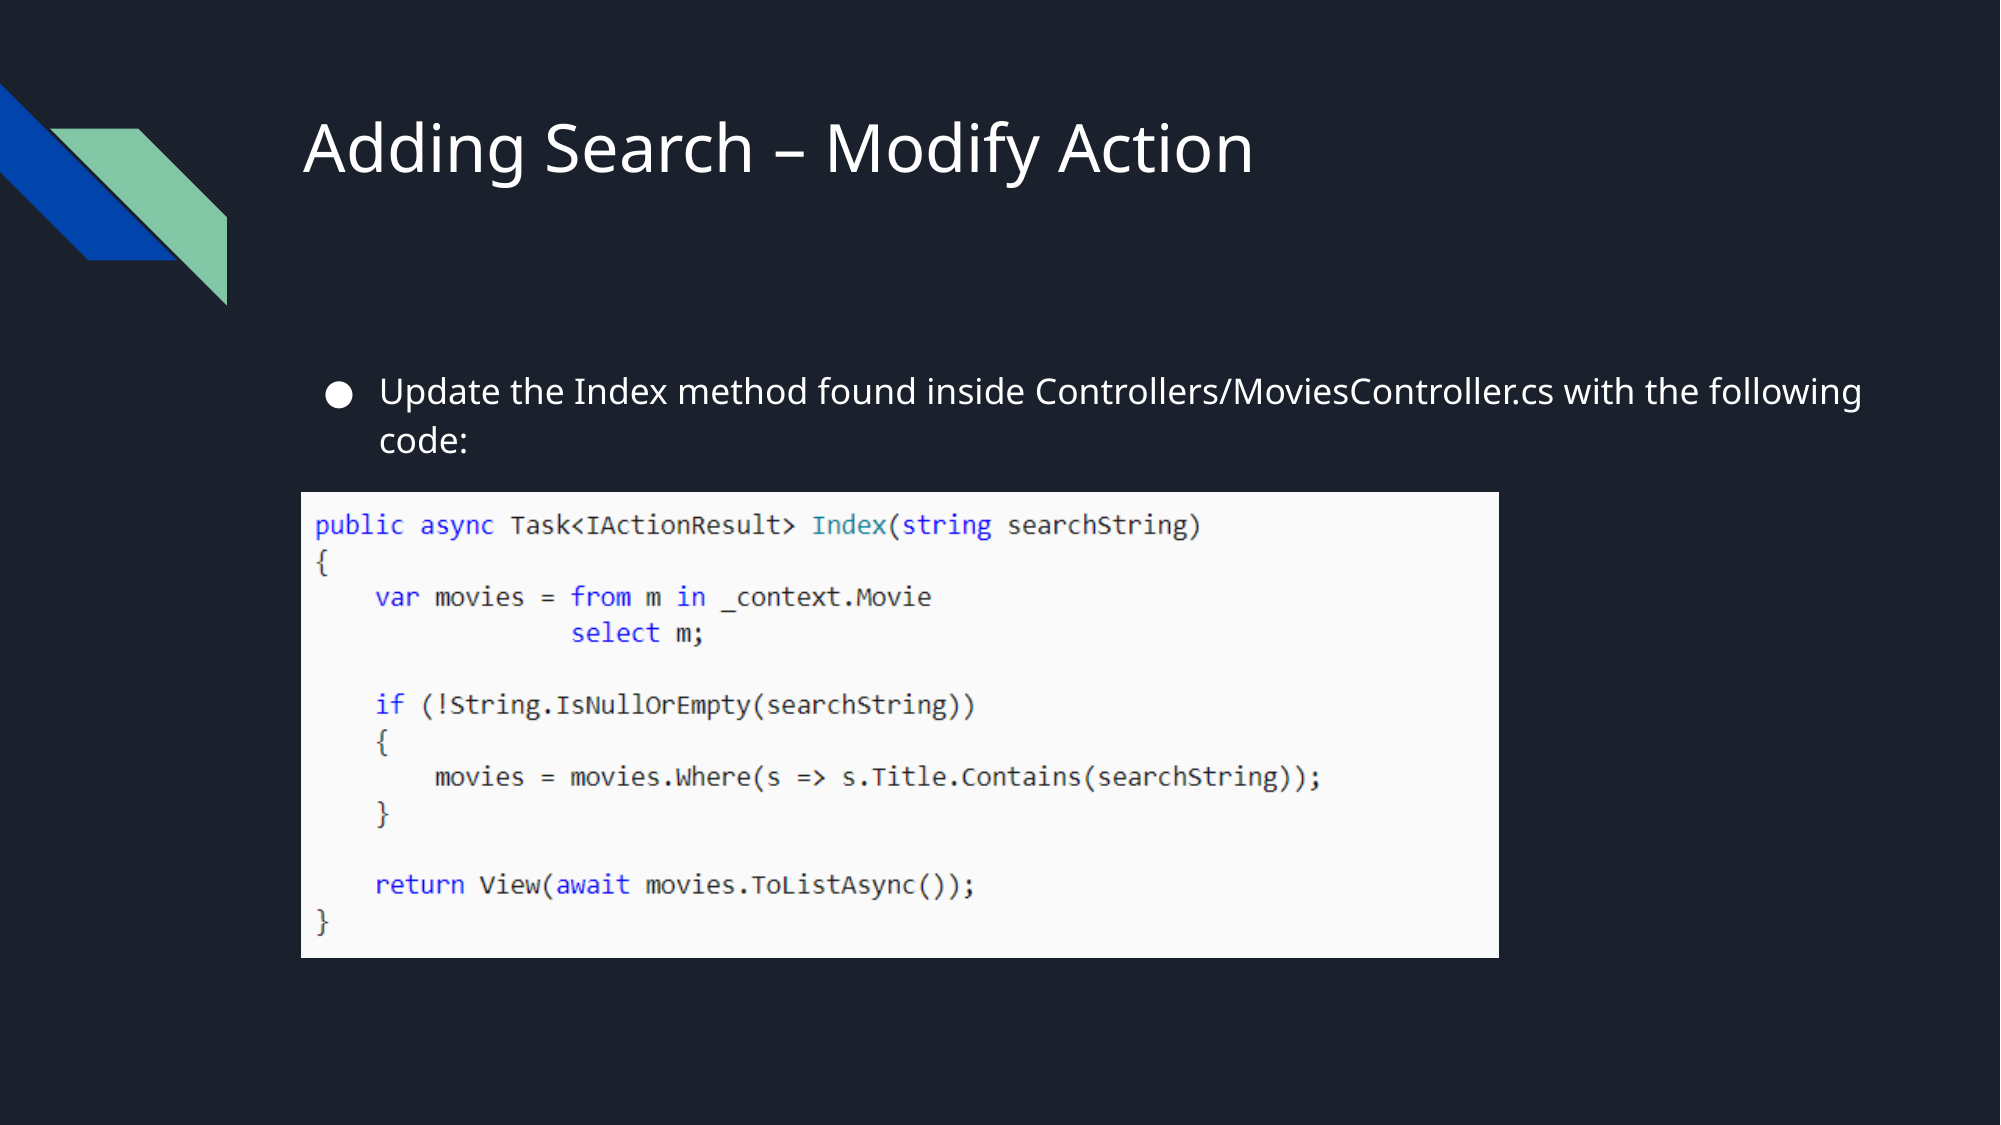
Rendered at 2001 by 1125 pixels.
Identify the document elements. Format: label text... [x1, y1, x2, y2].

picture [301, 492, 1499, 959]
title Adding Search – Modify Action [283, 86, 1824, 287]
list Update the Index method found inside Controllers/MoviesController.cs with the following code: [283, 342, 1911, 474]
